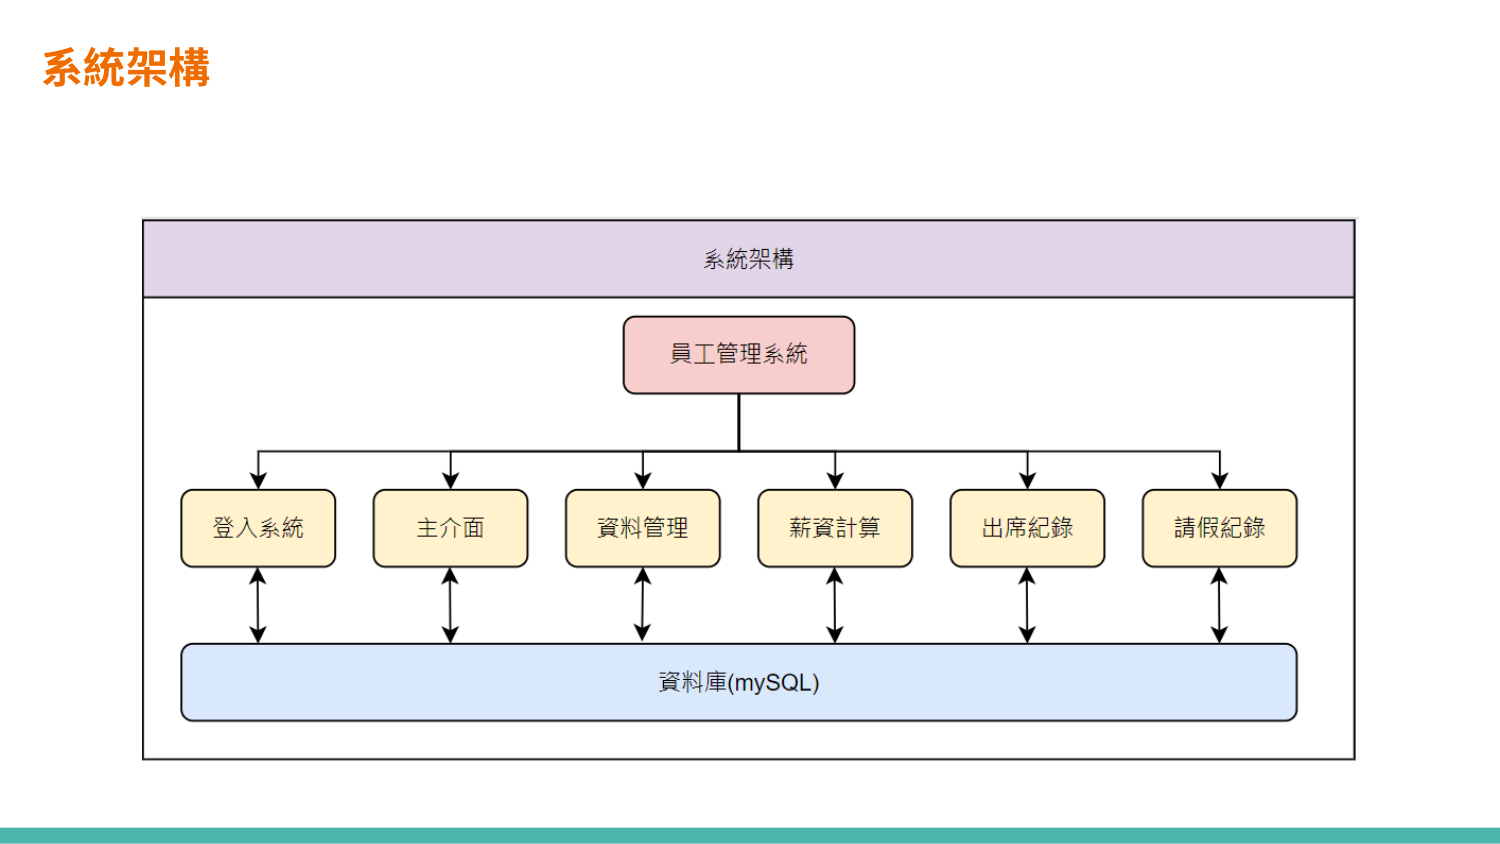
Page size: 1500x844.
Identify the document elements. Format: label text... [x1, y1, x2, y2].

title 系統架構 [26, 0, 1425, 108]
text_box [141, 215, 1359, 765]
